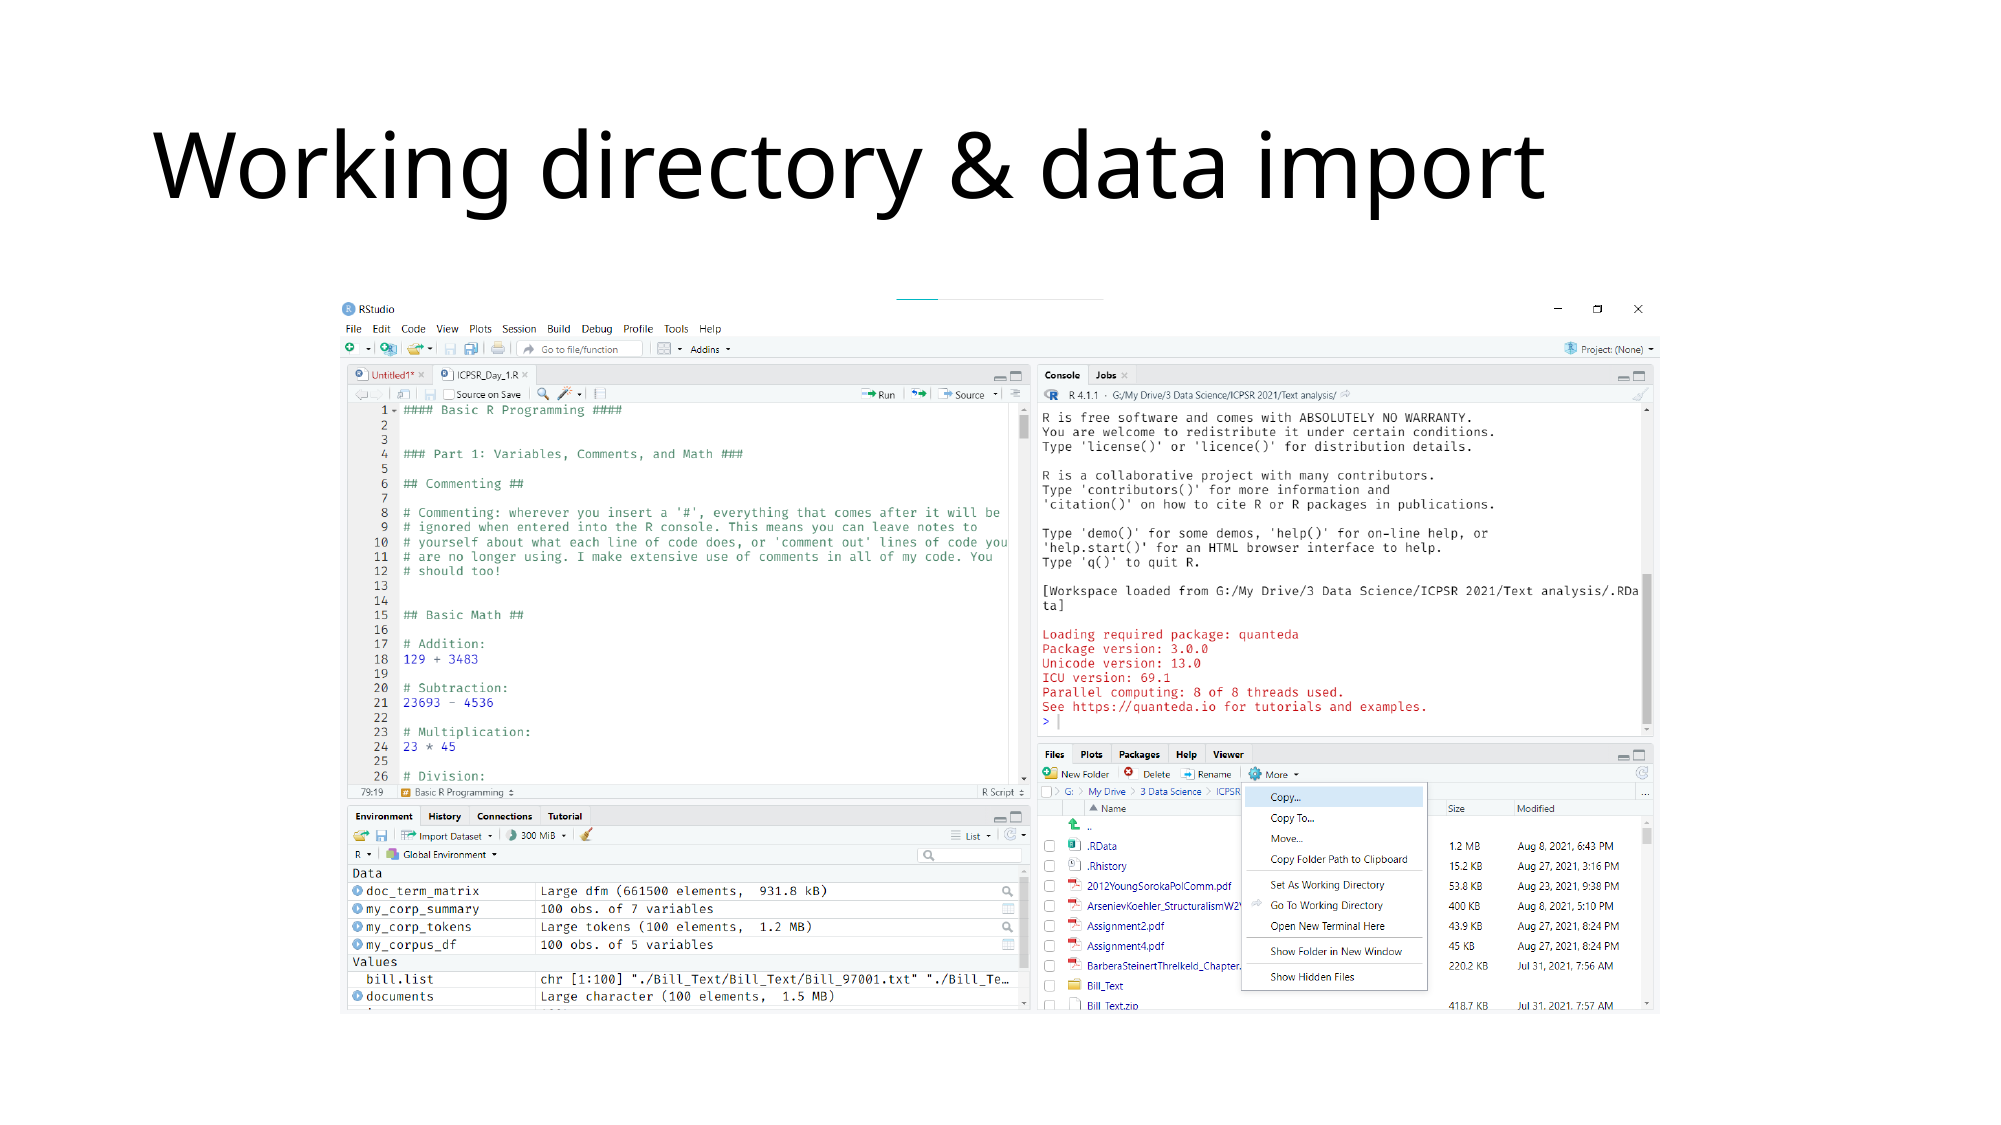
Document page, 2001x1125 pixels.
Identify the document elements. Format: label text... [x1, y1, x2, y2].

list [340, 299, 1660, 1014]
title Working directory & data import [137, 59, 1863, 278]
